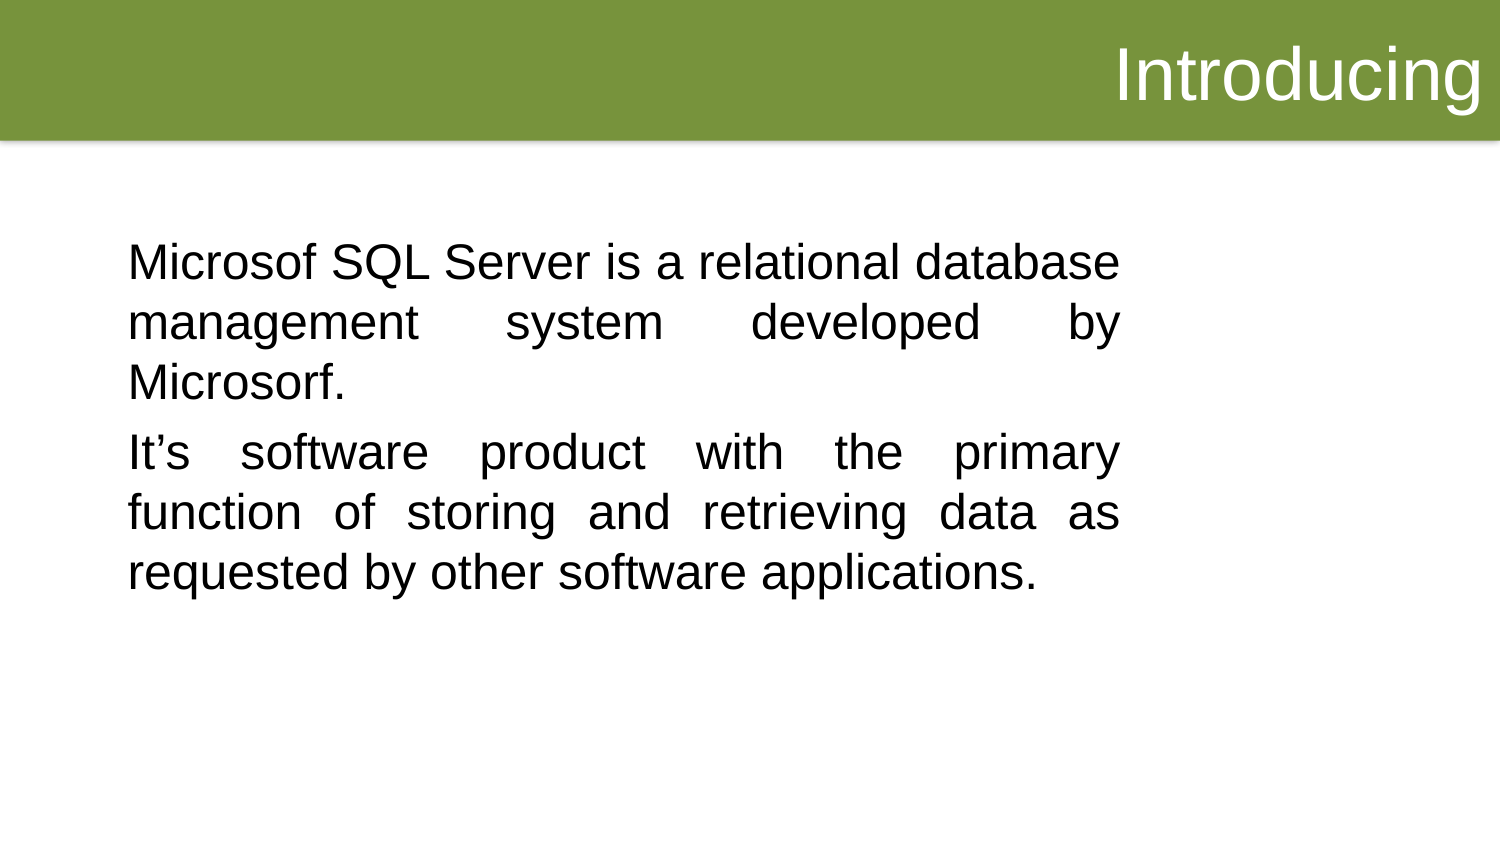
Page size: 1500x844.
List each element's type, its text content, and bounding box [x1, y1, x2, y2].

text_box Introducing [0, 0, 1500, 141]
list Microsof SQL Server is a relational database management system developed by Microsorf. It’s software product with the primary function of storing and retrieving data as requested by other software applications. [37, 221, 1136, 776]
